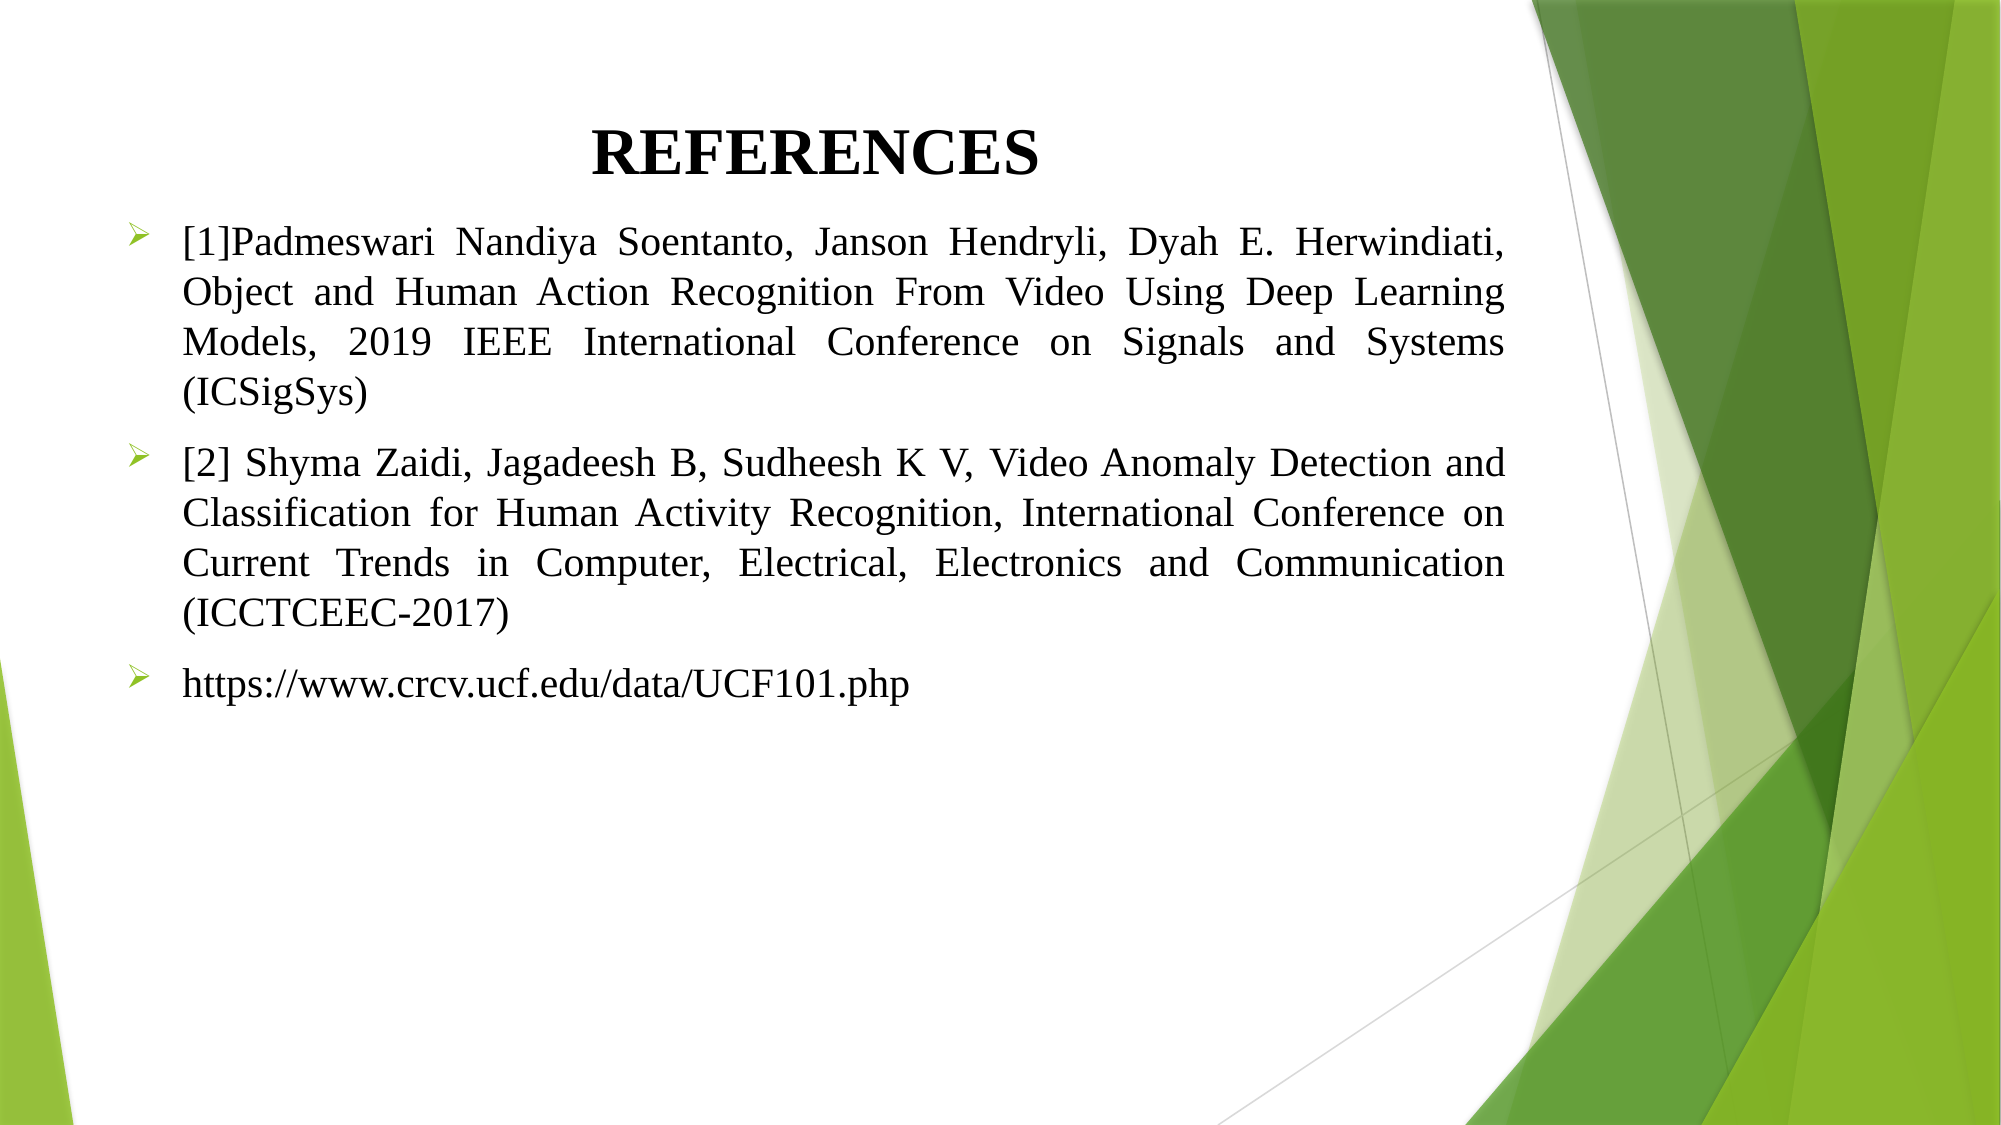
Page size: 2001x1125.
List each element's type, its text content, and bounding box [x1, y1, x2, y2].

title REFERENCES [111, 99, 1522, 206]
list [1]Padmeswari Nandiya Soentanto, Janson Hendryli, Dyah E. Herwindiati, Object and Human Action Recognition From Video Using Deep Learning Models, 2019 IEEE International Conference on Signals and Systems (ICSigSys) [2] Shyma Zaidi, Jagadeesh B, Sudheesh K V, Video Anomaly Detection and Classification for Human Activity Recognition, International Conference on Current Trends in Computer, Electrical, Electronics and Communication (ICCTCEEC-2017) https://www.crcv.ucf.edu/data/UCF101.php [111, 206, 1522, 991]
